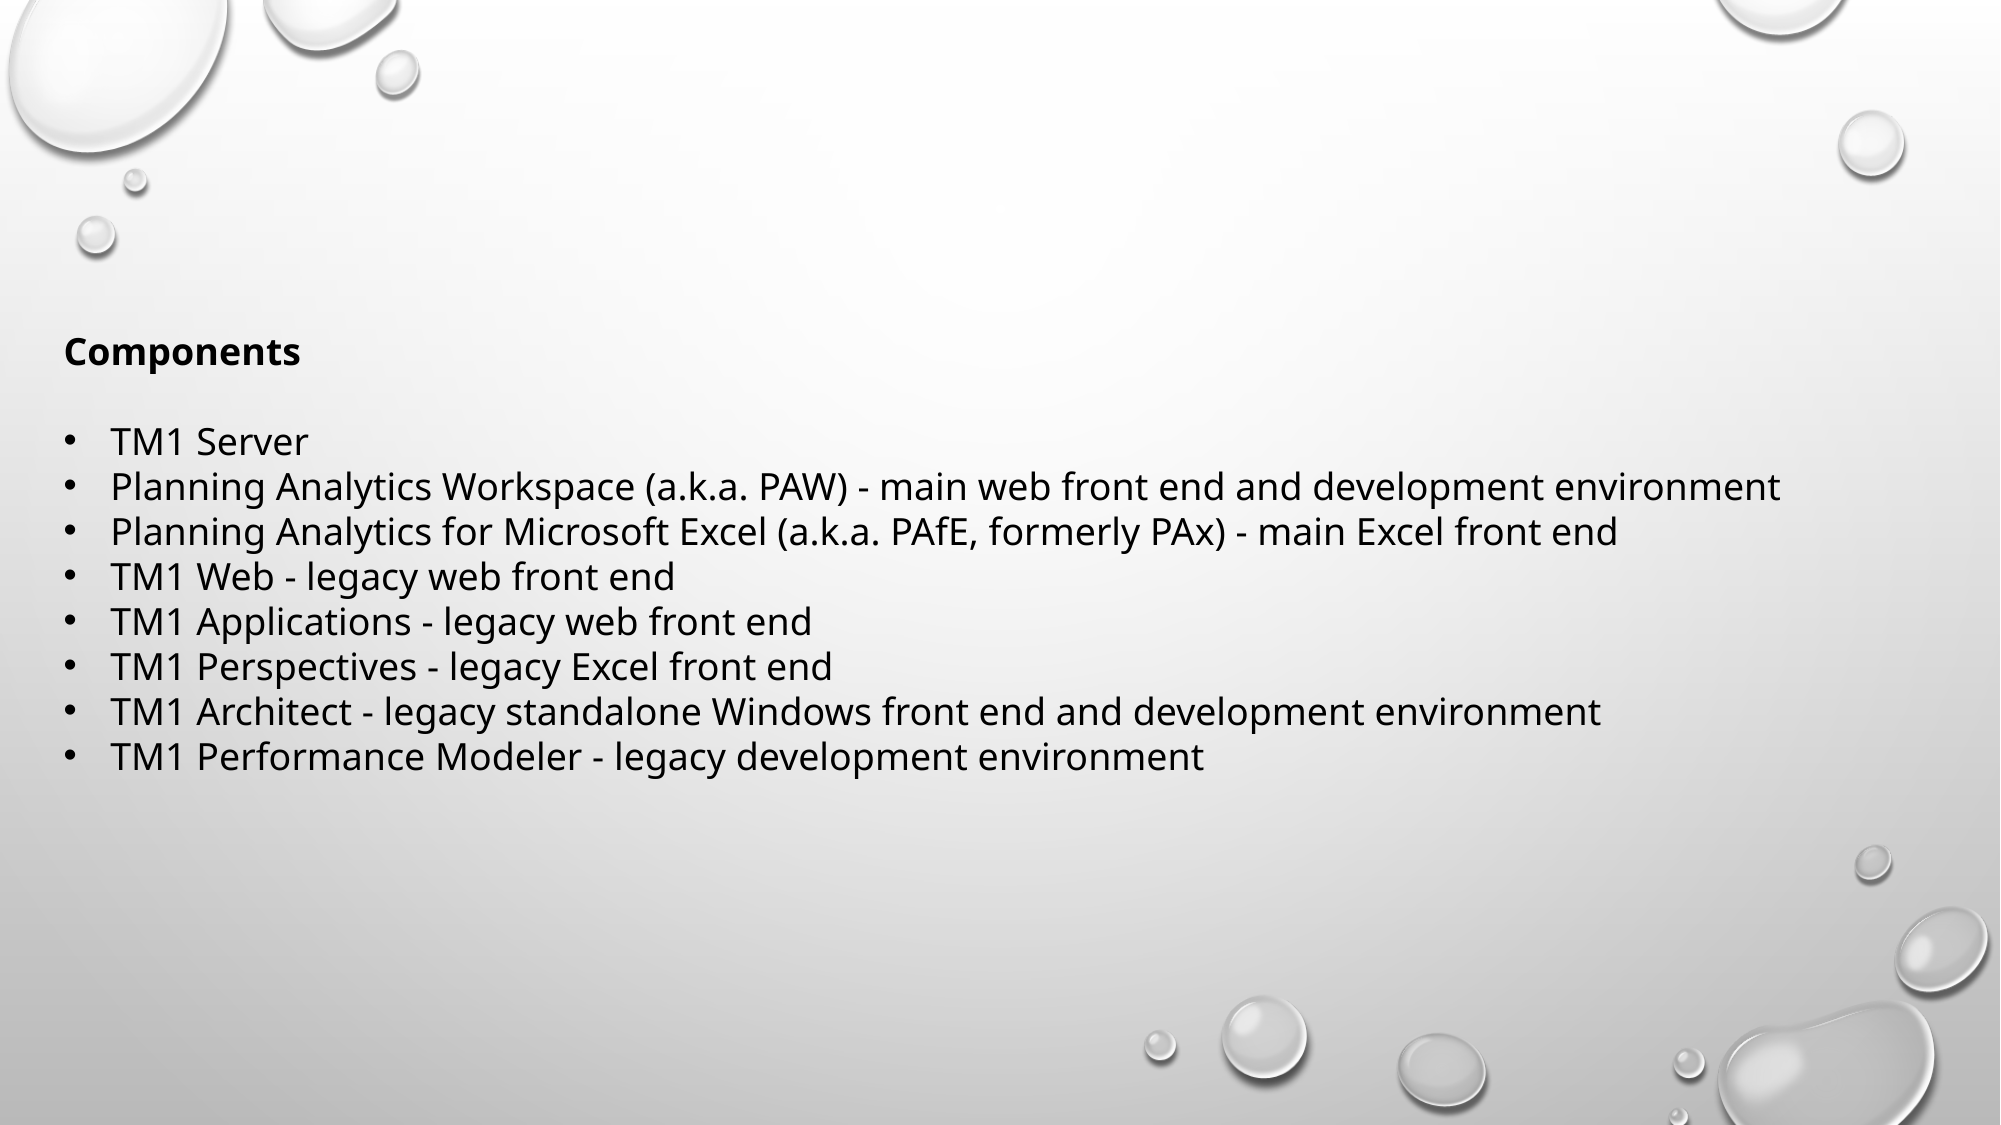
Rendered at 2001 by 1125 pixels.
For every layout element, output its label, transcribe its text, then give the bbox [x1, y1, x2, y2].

text_box Components TM1 Server Planning Analytics Workspace (a.k.a. PAW) - main web front end and development environment Planning Analytics for Microsoft Excel (a.k.a. PAfE, formerly PAx) - main Excel front end TM1 Web - legacy web front end TM1 Applications - legacy web front end TM1 Perspectives - legacy Excel front end TM1 Architect - legacy standalone Windows front end and development environment TM1 Performance Modeler - legacy development environment [48, 320, 1886, 785]
picture [0, 0, 2000, 1125]
